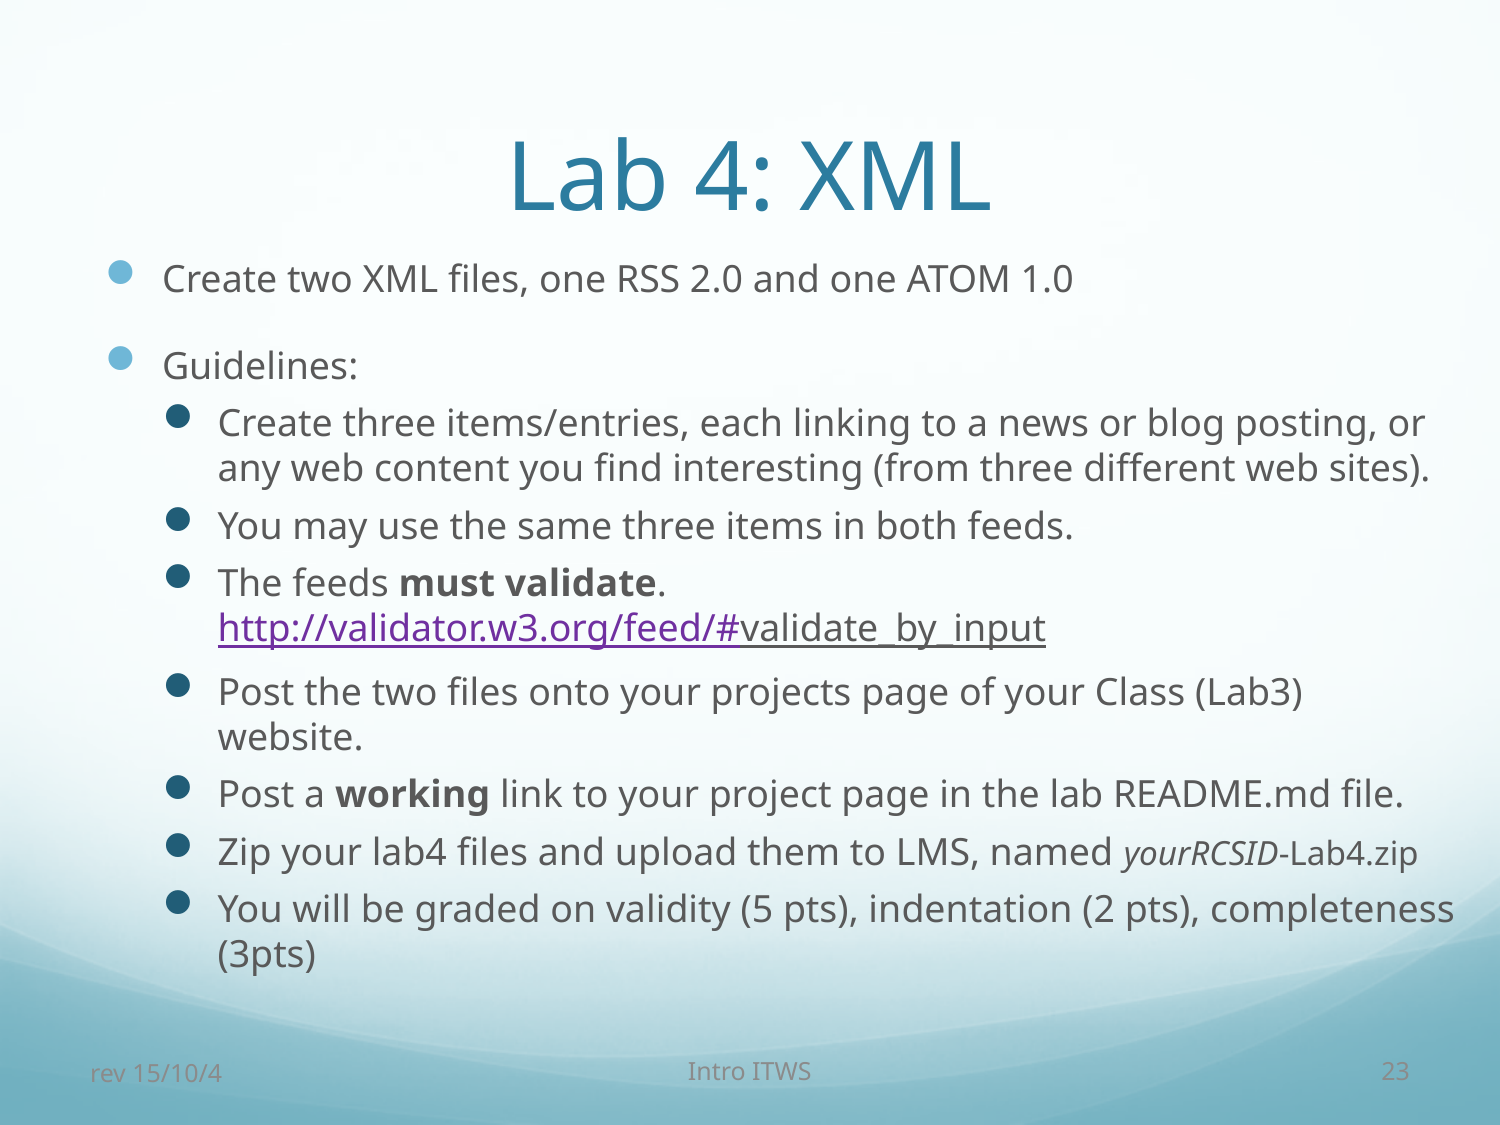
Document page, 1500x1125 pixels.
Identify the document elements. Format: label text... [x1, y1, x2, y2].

title Lab 4: XML [89, 17, 1410, 238]
list Create two XML files, one RSS 2.0 and one ATOM 1.0 Guidelines: Create three items/entries, each linking to a news or blog posting, or any web content you find interesting (from three different web sites). You may use the same three items in both feeds. The feeds must validate. http://validator.w3.org/feed/#validate_by_input Post the two files onto your projects page of your Class (Lab3) website. Post a working link to your project page in the lab README.md file. Zip your lab4 files and upload them to LMS, named yourRCSID-Lab4.zip You will be graded on validity (5 pts), indentation (2 pts), completeness (3pts) [89, 247, 1472, 961]
slide_number 23 [1074, 1042, 1425, 1103]
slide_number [75, 1042, 425, 1103]
footer Intro ITWS [512, 1042, 988, 1103]
